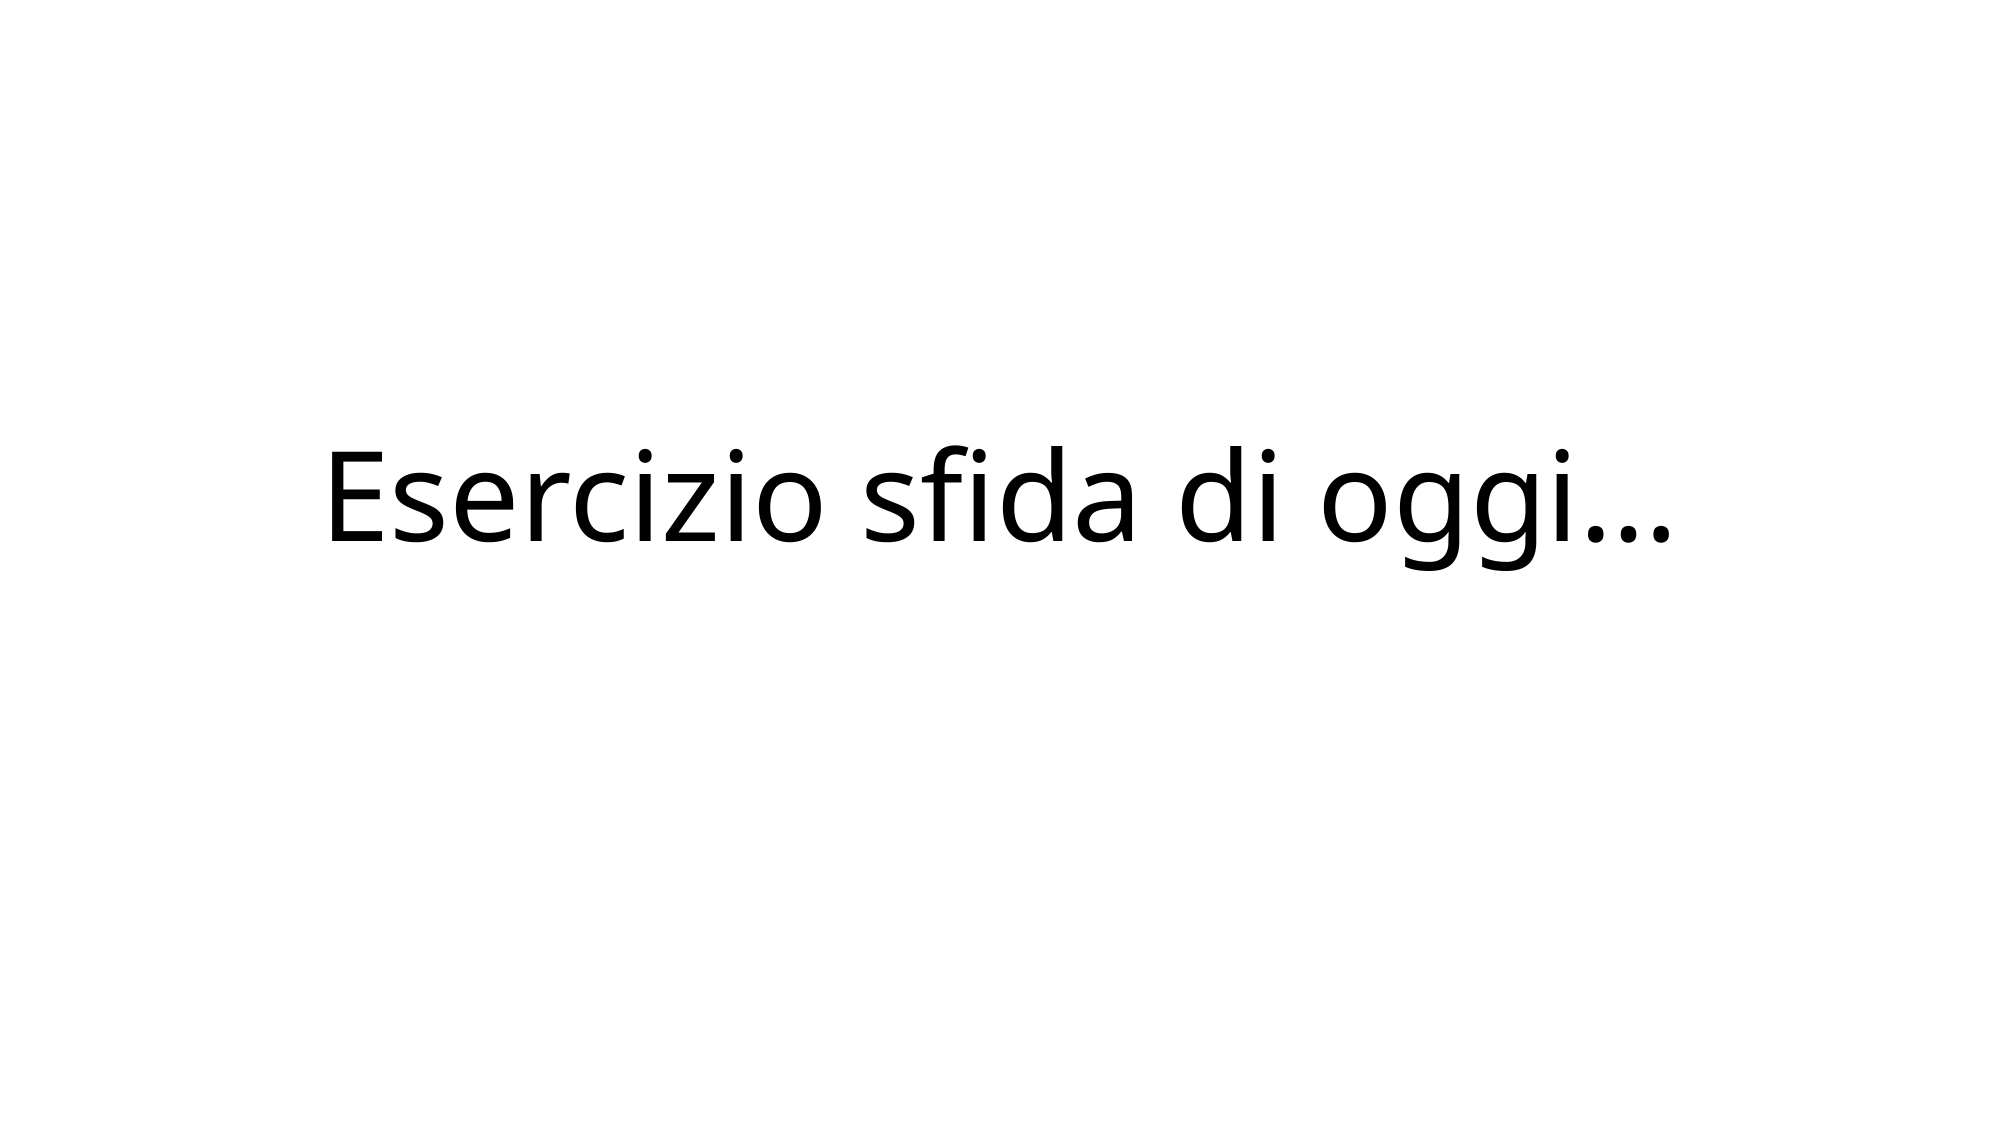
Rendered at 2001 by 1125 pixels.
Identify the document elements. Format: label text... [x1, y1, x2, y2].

title Esercizio sfida di oggi… [249, 184, 1750, 576]
